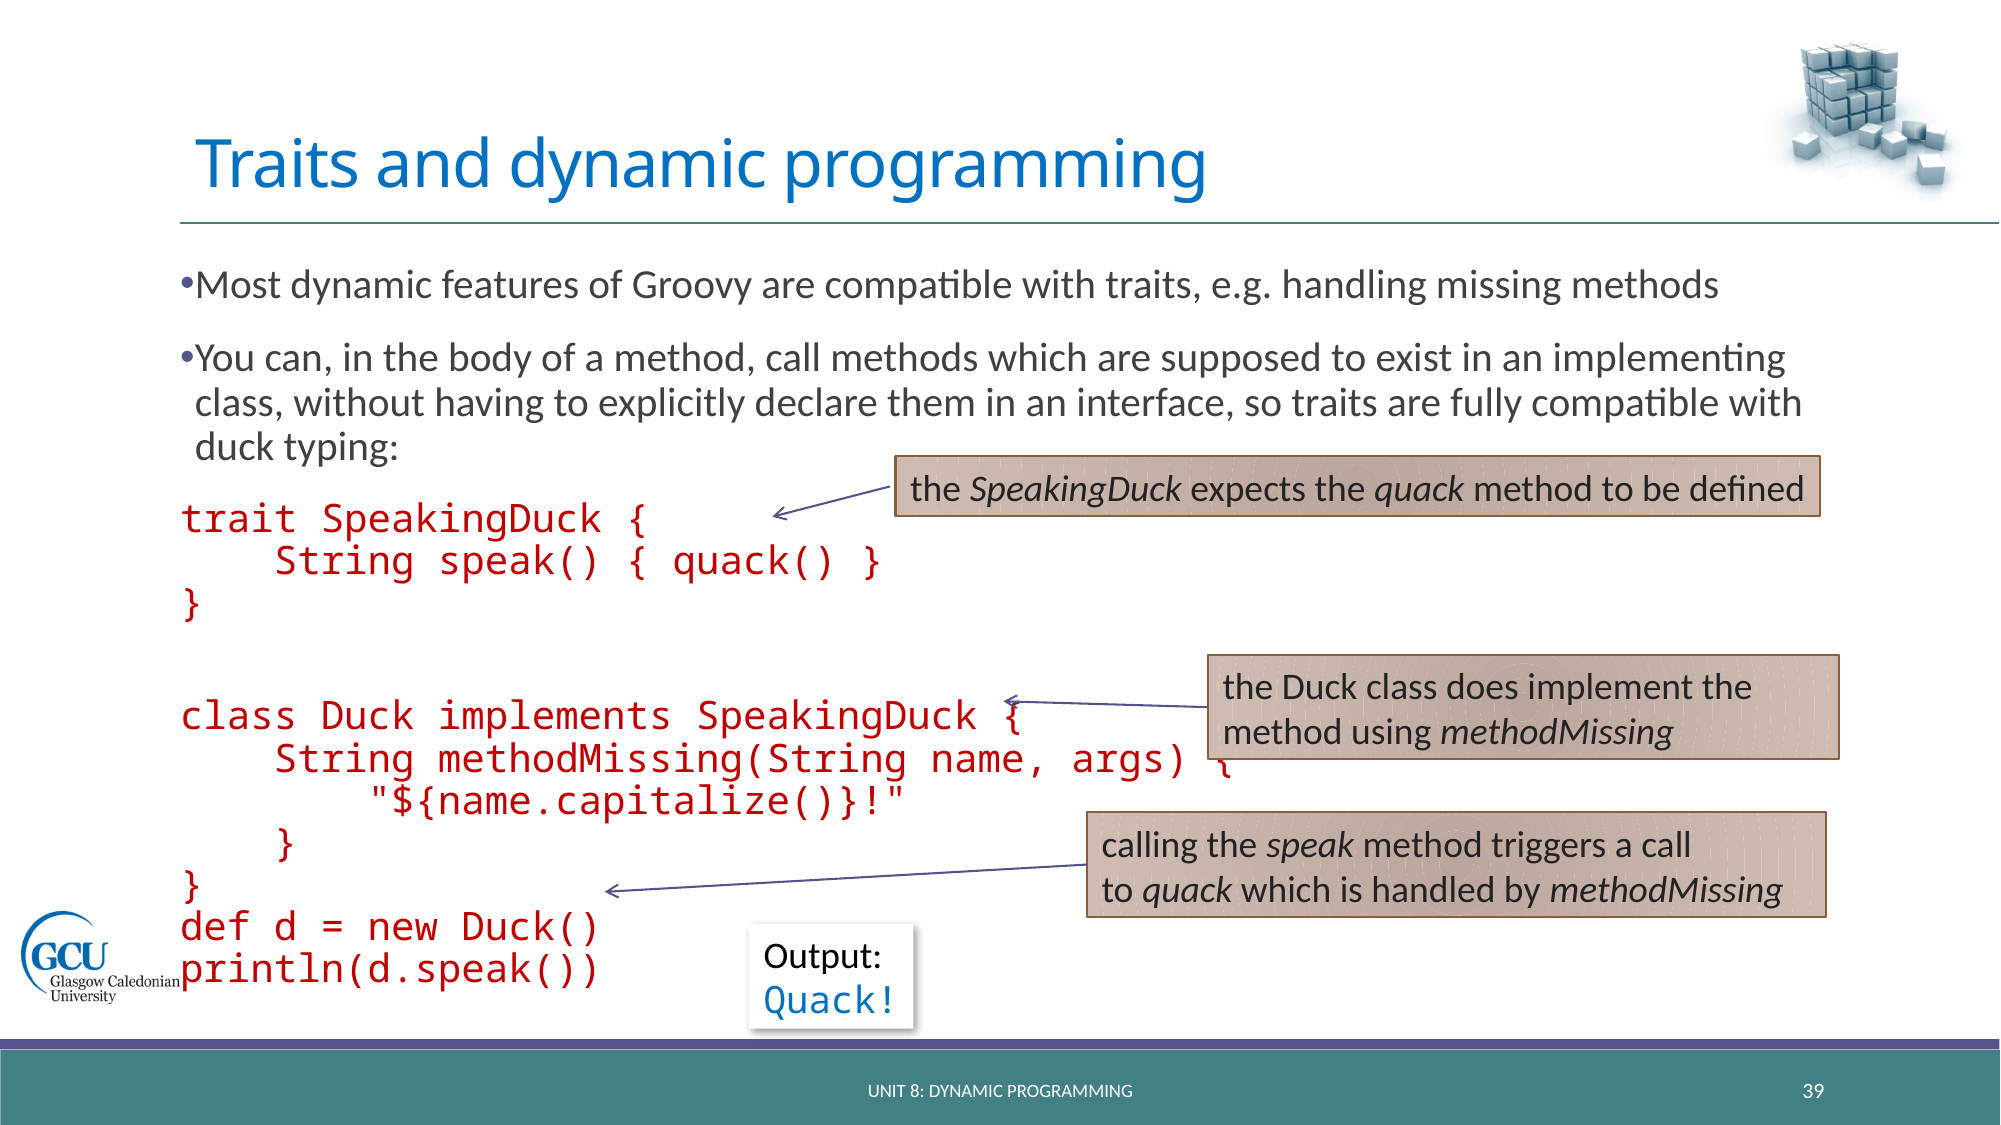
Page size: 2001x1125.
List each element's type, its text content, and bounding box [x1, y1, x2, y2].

text_box calling the speak method triggers a call to quack which is handled by methodMissing [1086, 811, 1827, 918]
text_box the Duck class does implement the method using methodMissing [1207, 654, 1840, 760]
picture [1741, 21, 1996, 212]
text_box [604, 864, 1088, 893]
text_box the SpeakingDuck expects the quack method to be defined [894, 455, 1821, 517]
footer unit 8: dynamic programming [604, 1059, 1396, 1120]
slide_number 39 [1624, 1059, 1840, 1120]
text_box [1002, 700, 1209, 709]
title Traits and dynamic programming [180, 47, 1830, 209]
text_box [771, 485, 891, 518]
picture [21, 911, 180, 1004]
text_box Output: Quack! [748, 923, 914, 1029]
list Most dynamic features of Groovy are compatible with traits, e.g. handling missing methods You can, in the body of a method, call methods which are supposed to exist in an implementing class, without having to explicitly declare them in an interface, so traits are fully compatible with duck typing: trait SpeakingDuck { String speak() { quack() } } class Duck implements SpeakingDuck { String methodMissing(String name, args) { "${name.capitalize()}!" } } def d = new Duck() println(d.speak()) [180, 255, 1830, 1004]
